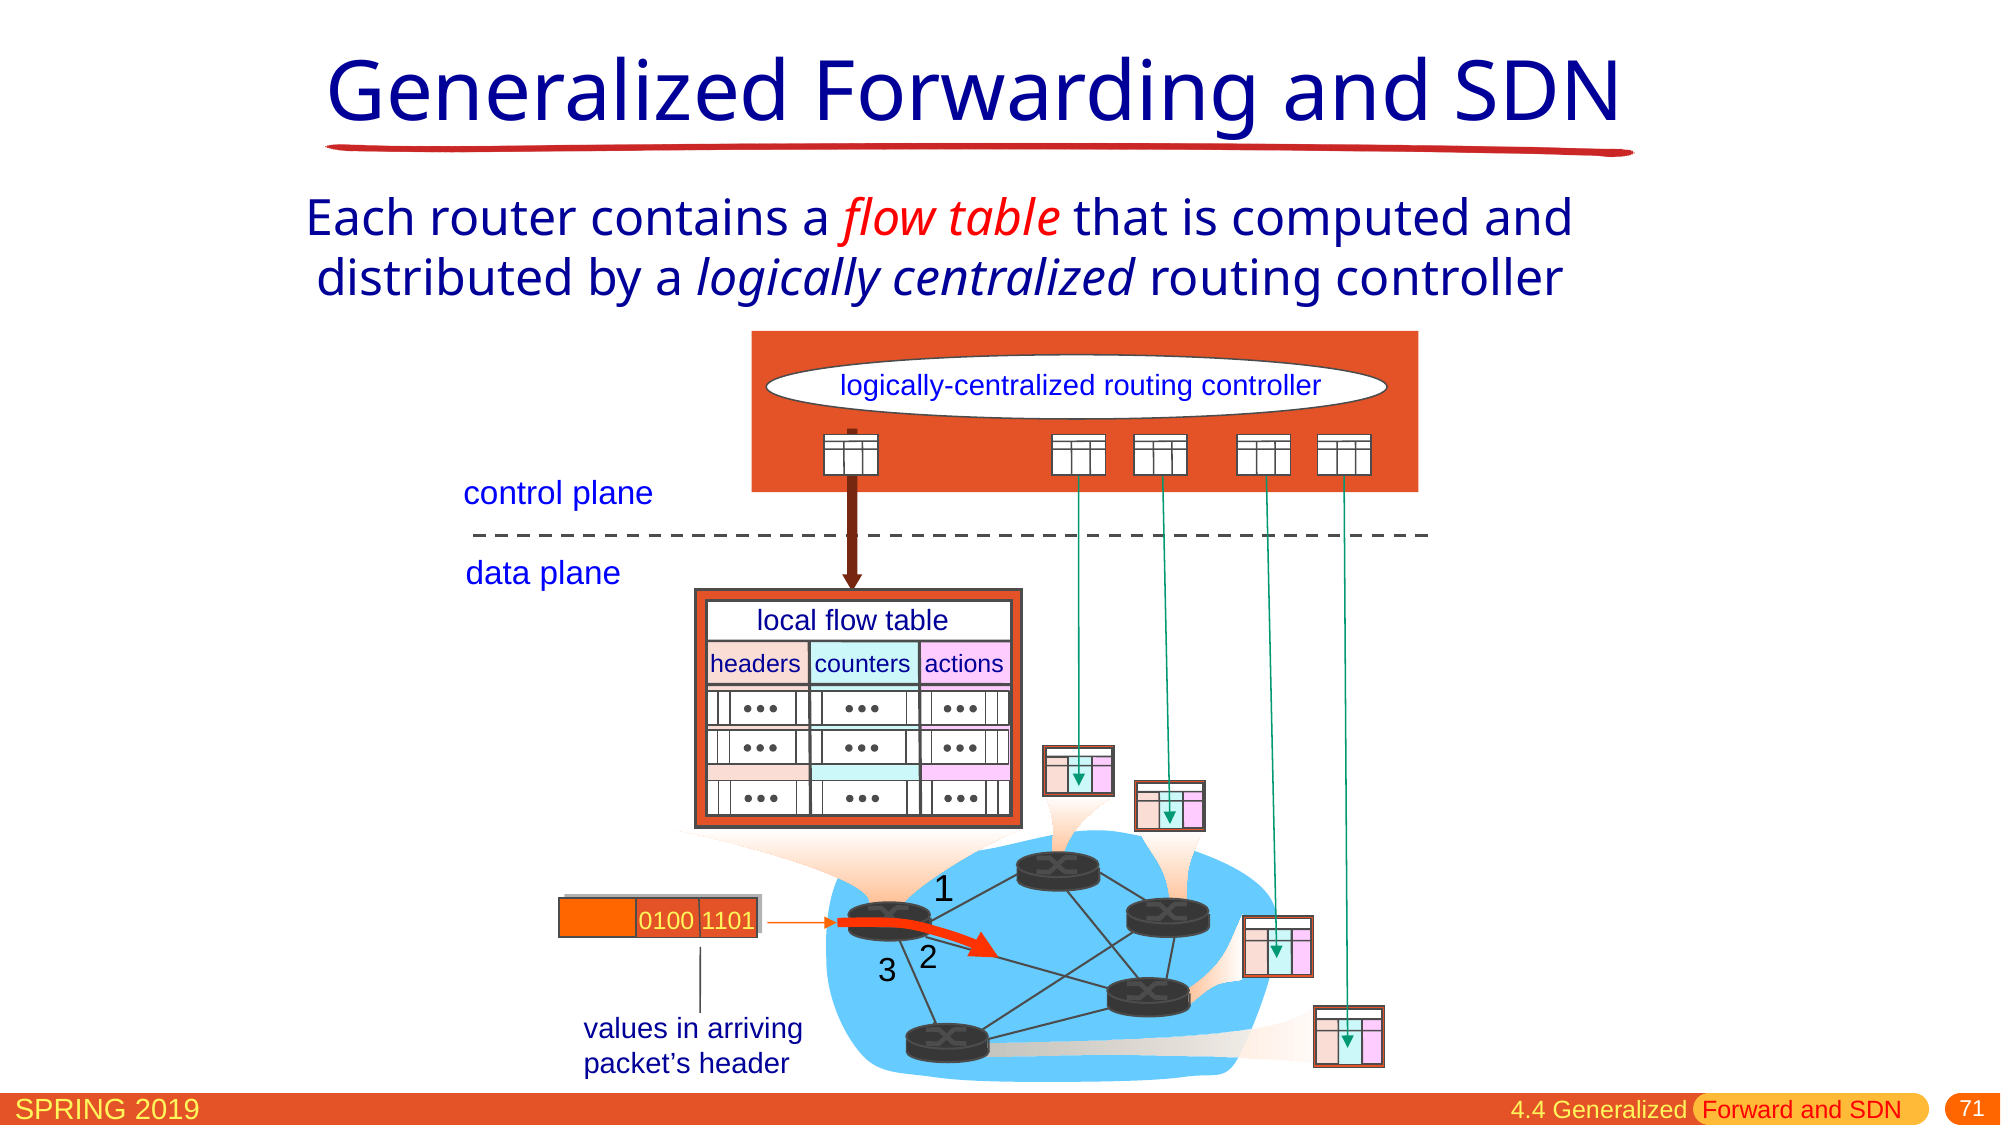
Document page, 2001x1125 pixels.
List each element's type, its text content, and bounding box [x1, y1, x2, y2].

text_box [1313, 1005, 1385, 1068]
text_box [722, 354, 1441, 420]
text_box [827, 878, 868, 922]
text_box [670, 828, 690, 834]
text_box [1343, 483, 1348, 1049]
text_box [1126, 898, 1210, 938]
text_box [1316, 434, 1371, 476]
text_box 1 [918, 856, 969, 917]
text_box [826, 923, 1238, 1082]
text_box [1194, 927, 1238, 1001]
text_box [847, 483, 858, 534]
text_box 2 [936, 928, 953, 935]
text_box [1236, 434, 1291, 476]
text_box [993, 1009, 1309, 1062]
text_box data plane [450, 543, 637, 599]
text_box 2 [912, 944, 953, 983]
text_box [993, 981, 1268, 1042]
text_box Each router contains a flow table that is computed and distributed by a logically centralized routing controller [279, 178, 1601, 314]
text_box [842, 543, 863, 587]
text_box 3 [863, 949, 912, 995]
text_box 4.4 Generalized Forward and SDN [1496, 1086, 1922, 1125]
text_box Generalized Forwarding and SDN [310, 29, 1650, 149]
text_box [848, 902, 931, 941]
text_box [1107, 977, 1190, 1017]
text_box [751, 330, 1419, 353]
text_box [1143, 839, 1200, 897]
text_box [1242, 915, 1314, 978]
text_box [707, 837, 1004, 900]
text_box [1168, 851, 1260, 984]
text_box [1042, 745, 1115, 797]
text_box [558, 897, 623, 937]
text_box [905, 1023, 989, 1063]
text_box [1048, 805, 1101, 850]
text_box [1134, 780, 1161, 832]
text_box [1051, 434, 1106, 476]
text_box [935, 930, 999, 958]
text_box [1075, 876, 1138, 945]
picture [319, 139, 1650, 162]
text_box [858, 429, 1419, 493]
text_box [1016, 852, 1100, 891]
text_box [779, 916, 837, 929]
text_box [908, 891, 918, 900]
text_box [1065, 830, 1169, 897]
text_box [969, 834, 1053, 899]
text_box control plane [448, 463, 669, 519]
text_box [692, 588, 1023, 828]
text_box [1266, 483, 1277, 959]
text_box [751, 429, 847, 493]
text_box [936, 879, 1111, 975]
text_box values in arriving packet’s header [568, 1001, 819, 1087]
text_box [1133, 434, 1188, 476]
text_box 0100 1101 [623, 896, 779, 942]
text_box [1171, 780, 1206, 832]
text_box [916, 983, 936, 1022]
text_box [823, 434, 879, 476]
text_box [1162, 483, 1171, 825]
